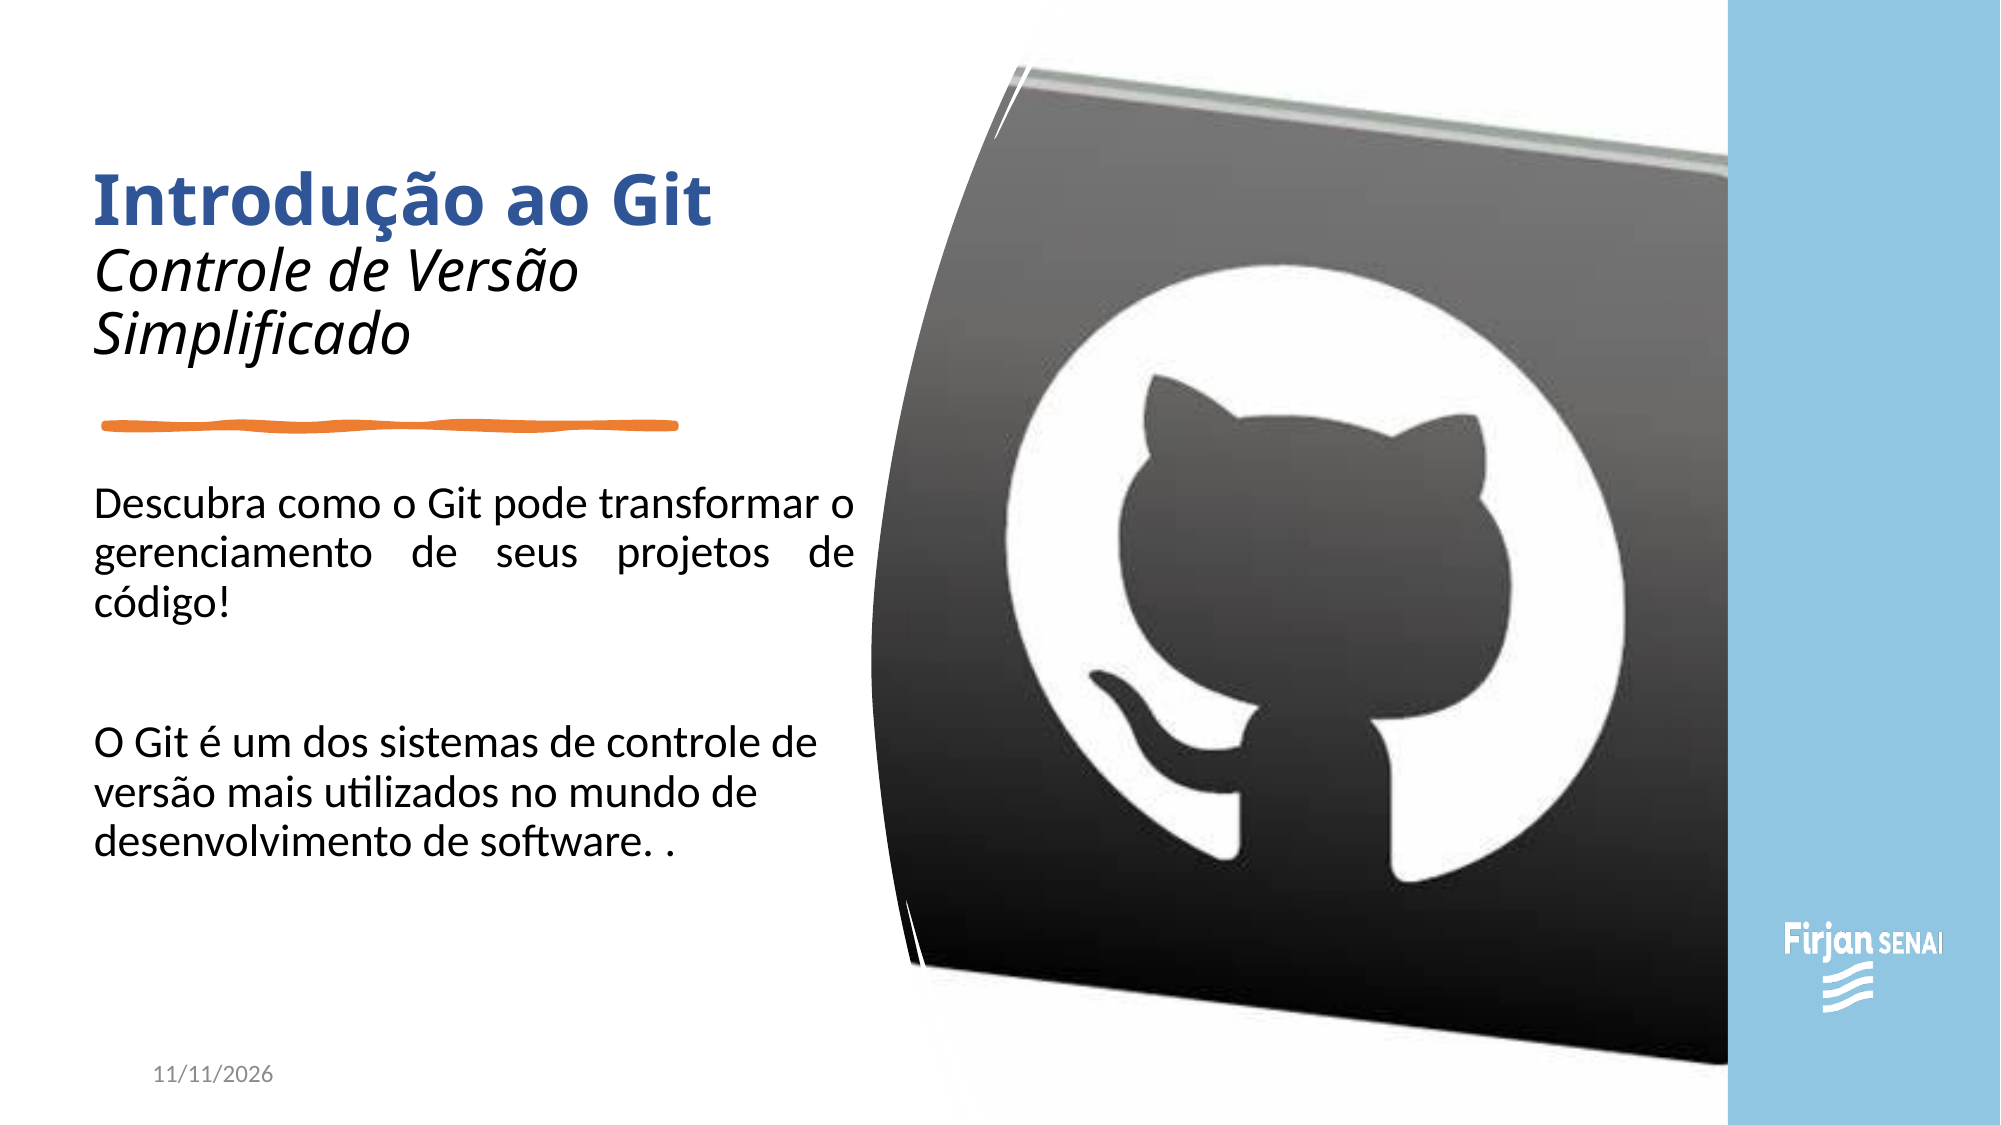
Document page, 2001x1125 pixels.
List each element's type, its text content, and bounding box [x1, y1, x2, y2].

text_box [0, 0, 871, 1125]
picture [871, 0, 2000, 1125]
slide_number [137, 1042, 588, 1103]
title Introdução ao Git Controle de Versão Simplificado [78, 53, 822, 375]
list Descubra como o Git pode transformar o gerenciamento de seus projetos de código! O Git é um dos sistemas de controle de versão mais utilizados no mundo de desenvolvimento de software. . [78, 471, 871, 1016]
text_box [103, 421, 676, 431]
